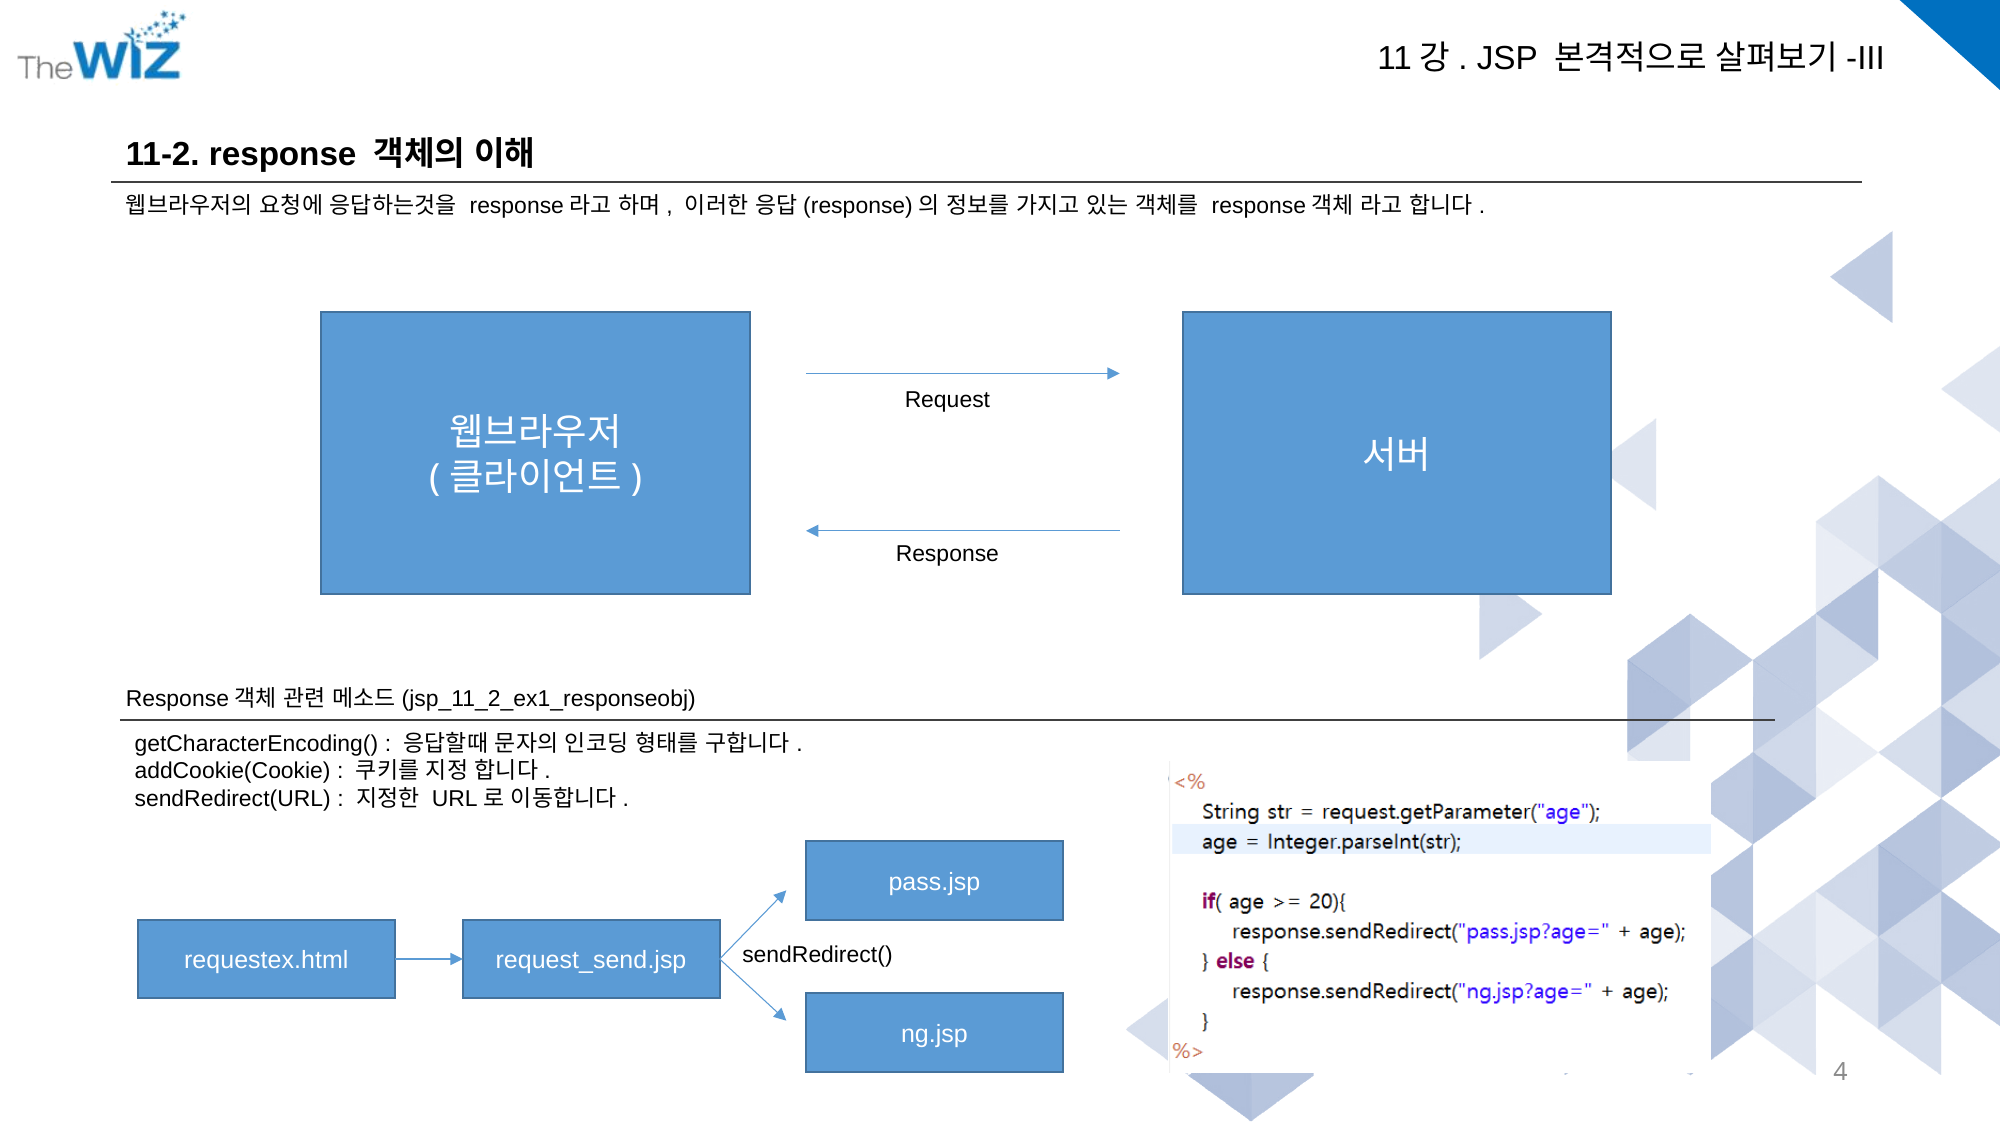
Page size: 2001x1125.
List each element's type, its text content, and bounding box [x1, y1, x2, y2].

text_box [719, 958, 787, 1021]
picture [0, 0, 215, 90]
picture [1168, 761, 1711, 1073]
text_box requestex.html [137, 919, 396, 999]
text_box Response [850, 531, 1045, 573]
text_box pass.jsp [805, 840, 1064, 921]
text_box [719, 890, 787, 958]
slide_number 4 [1412, 1042, 1863, 1103]
text_box 웹브라우저의 요청에 응답하는것을 response라고 하며, 이러한 응답(response)의 정보를 가지고 있는 객체를 response객체 라고 합니다. [111, 183, 1863, 226]
text_box 11-2. response 객체의 이해 [111, 124, 1863, 180]
text_box request_send.jsp [462, 919, 719, 999]
text_box ng.jsp [805, 992, 1064, 1073]
text_box 웹브라우저 (클라이언트) [320, 311, 751, 595]
text_box Response객체 관련 메소드(jsp_11_2_ex1_responseobj) [111, 676, 1863, 719]
text_box sendRedirect() [787, 932, 917, 975]
text_box Request [850, 377, 1045, 420]
text_box 서버 [1182, 311, 1612, 595]
text_box getCharacterEncoding() : 응답할때 문자의 인코딩 형태를 구합니다. addCookie(Cookie) : 쿠키를 지정 합니다. sendRedirect(URL) : 지정한 URL로 이동합니다. [119, 720, 1775, 818]
